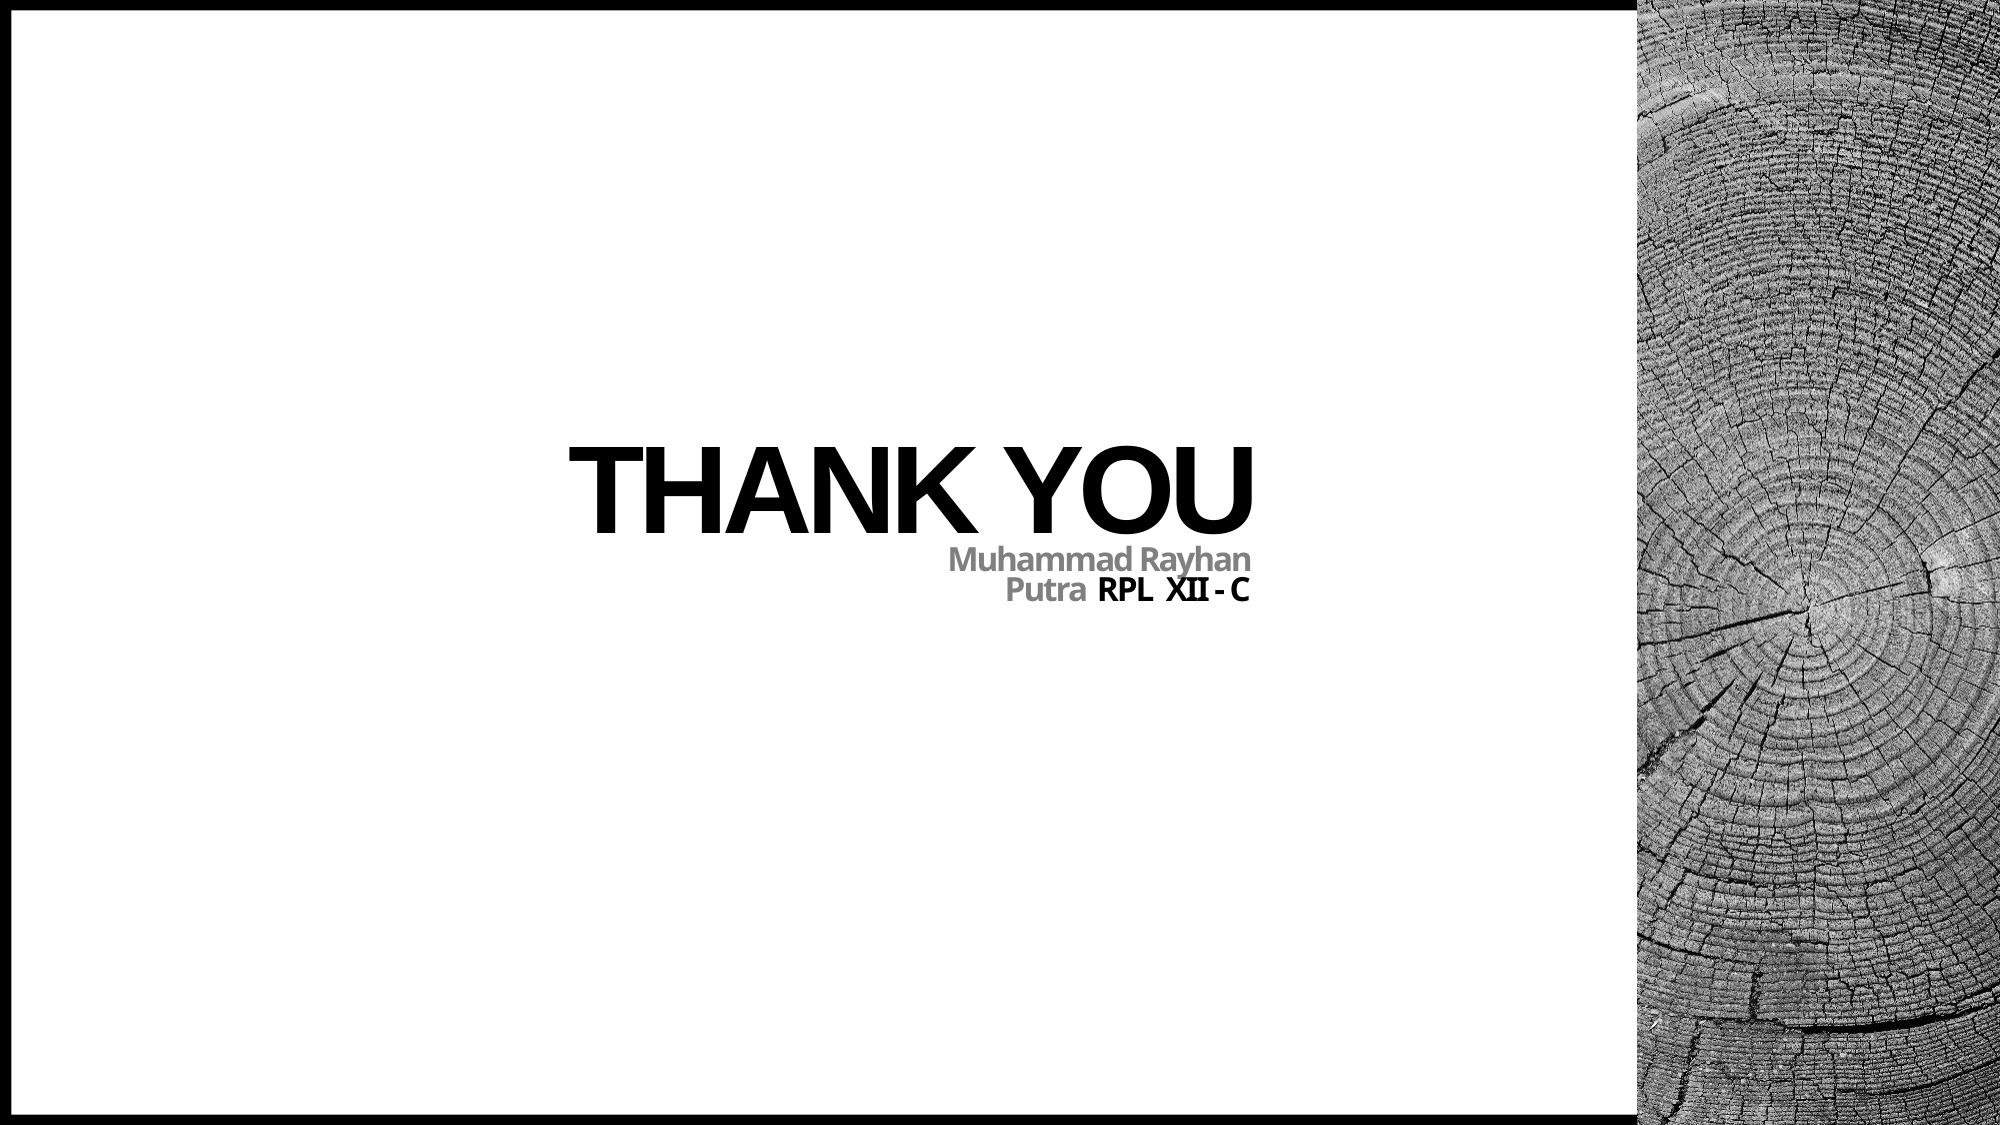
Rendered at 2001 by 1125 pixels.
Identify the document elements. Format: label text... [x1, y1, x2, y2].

picture [1637, 0, 2000, 1125]
title THANK YOU [356, 346, 1472, 622]
text_box Muhammad Rayhan Putra RPL XII - C [914, 543, 1251, 608]
